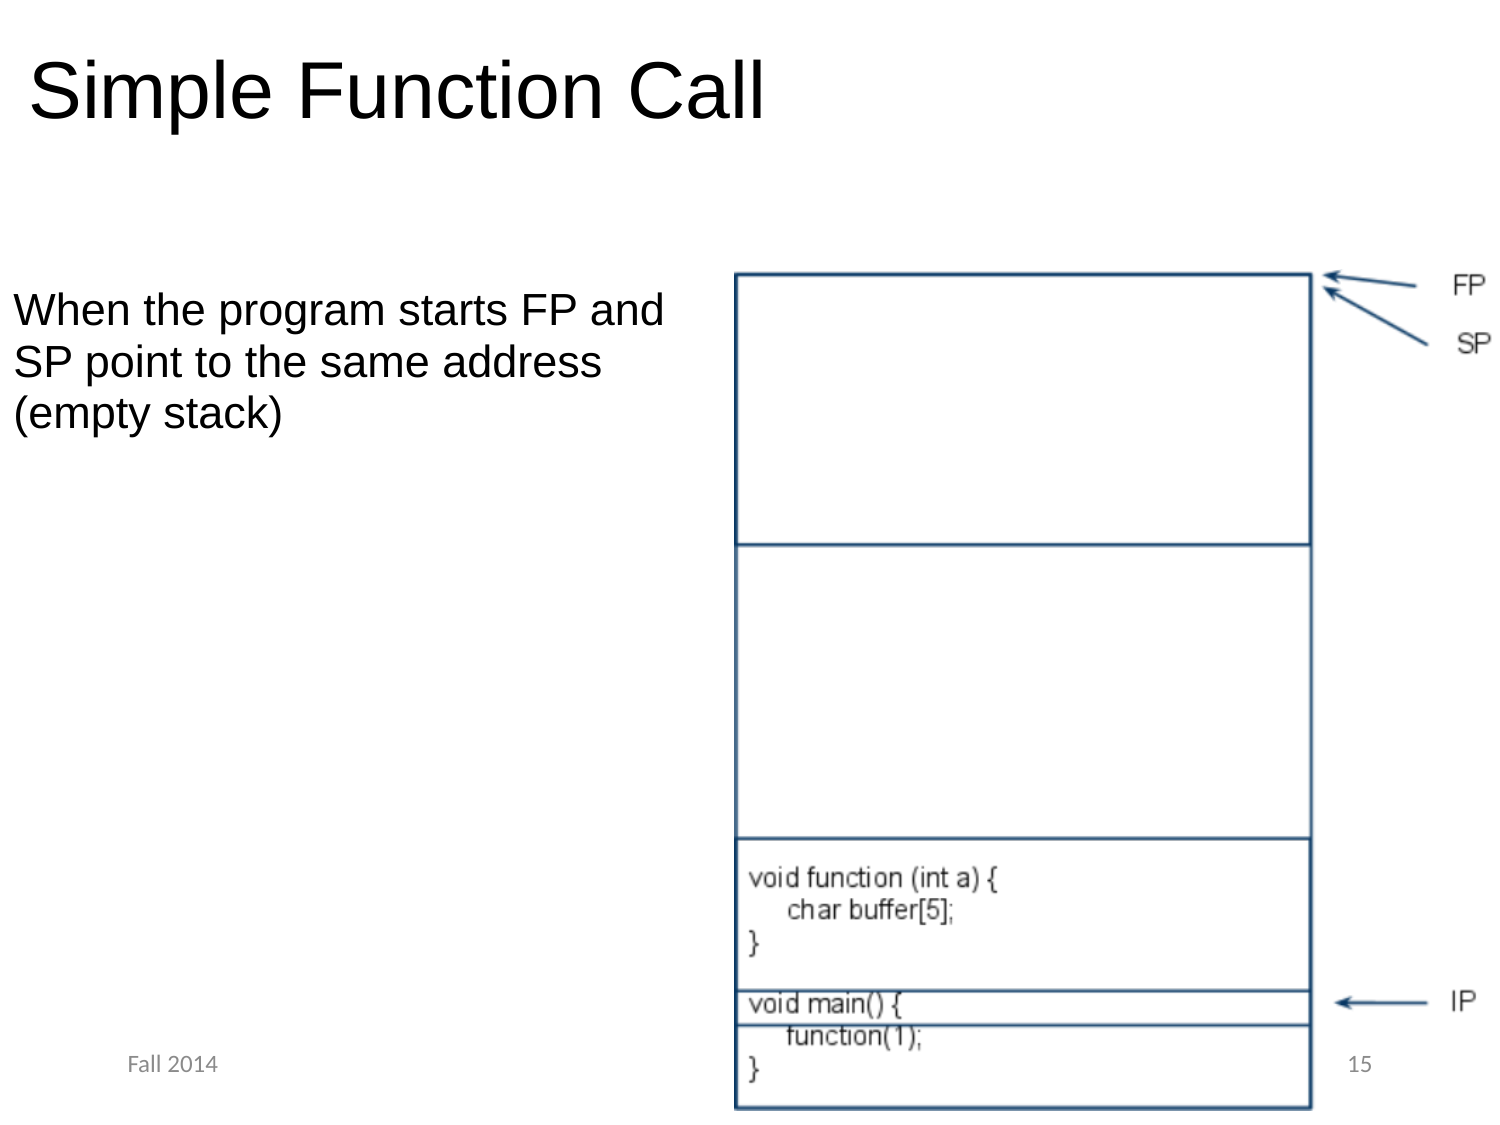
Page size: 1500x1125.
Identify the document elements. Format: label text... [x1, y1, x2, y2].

slide_number Fall 2014 [112, 1024, 425, 1100]
title Simple Function Call [28, 45, 1472, 180]
subtitle When the program starts FP and SP point to the same address (empty stack) [13, 284, 707, 1094]
picture [734, 269, 1493, 1111]
